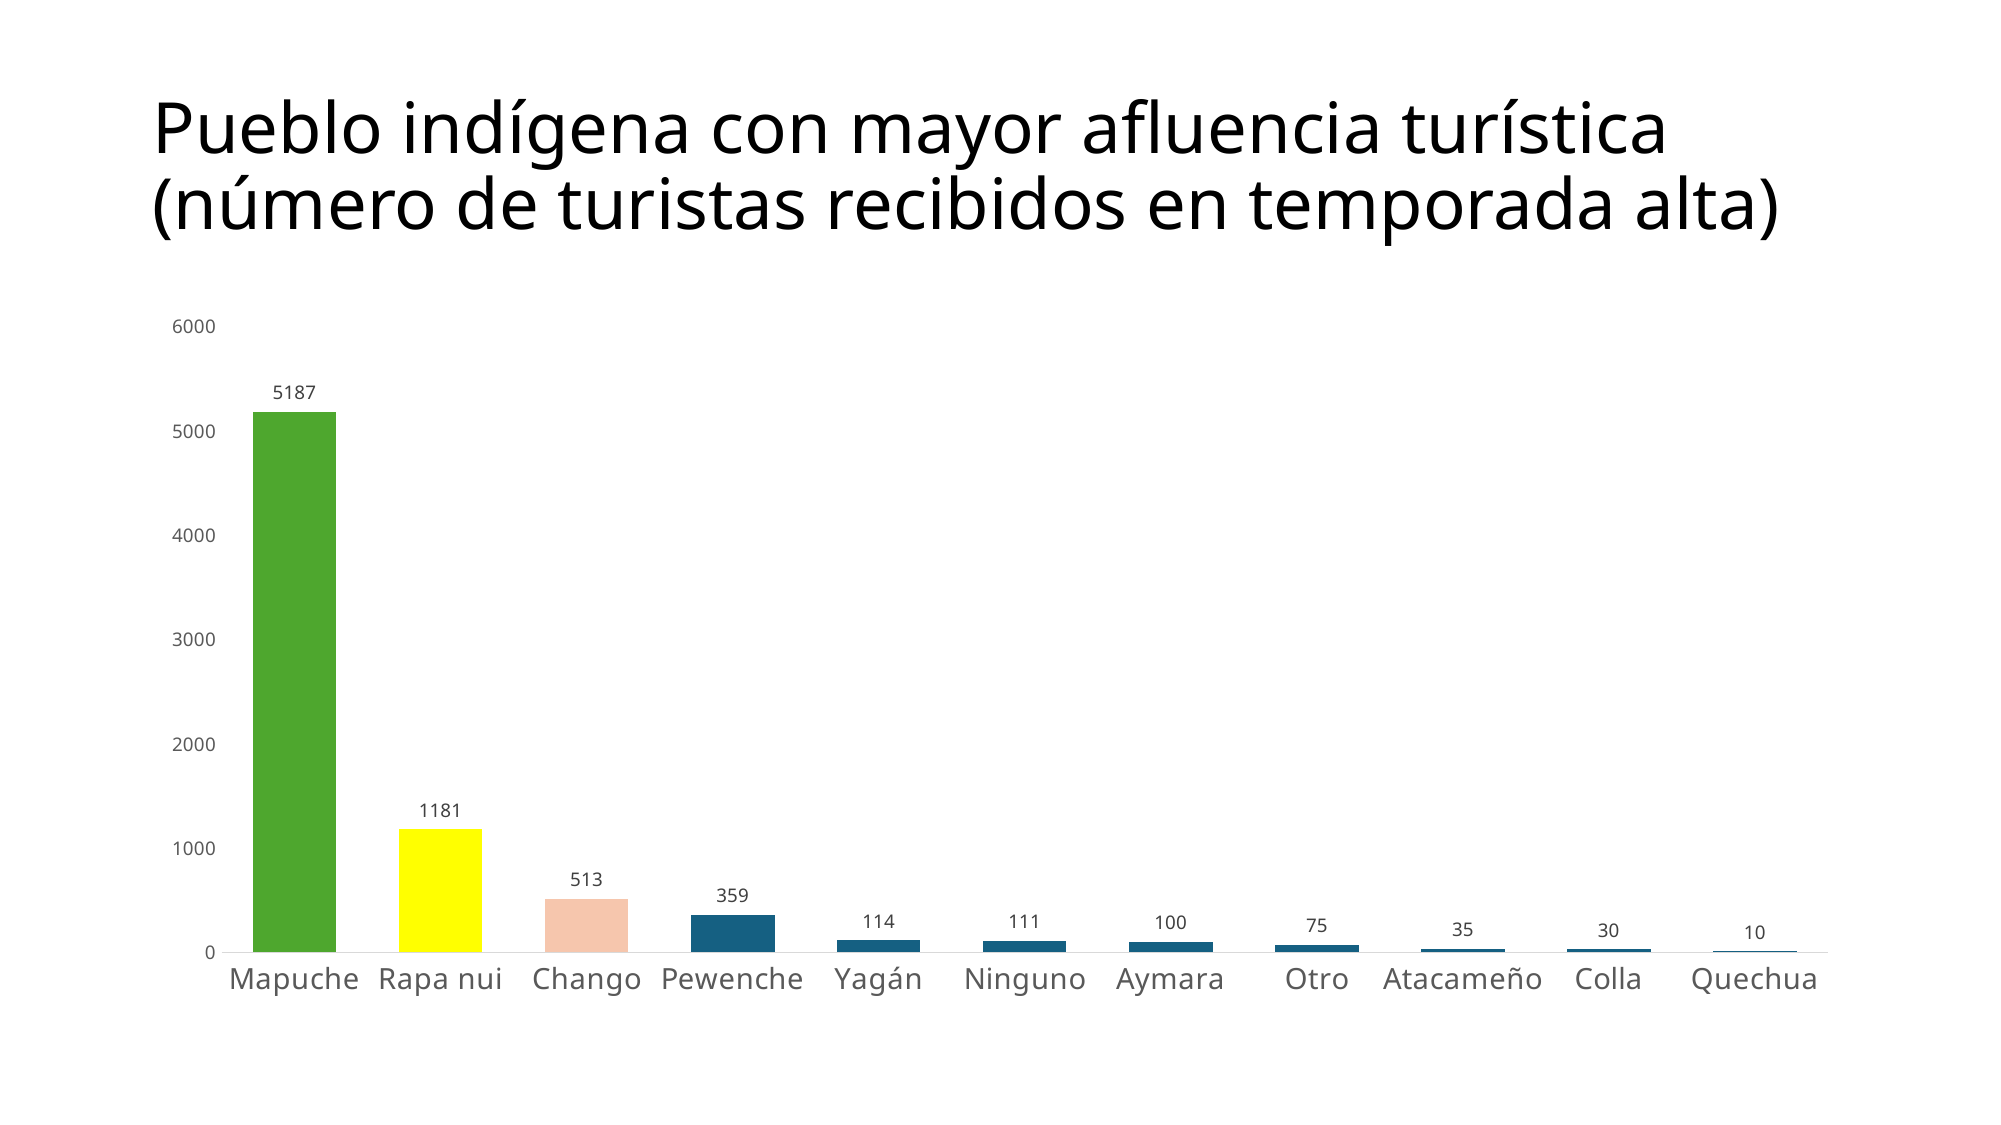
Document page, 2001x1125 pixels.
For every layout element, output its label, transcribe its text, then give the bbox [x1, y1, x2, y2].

chart [136, 298, 1863, 1014]
title Pueblo indígena con mayor afluencia turística (número de turistas recibidos en temporada alta) [137, 59, 1863, 278]
